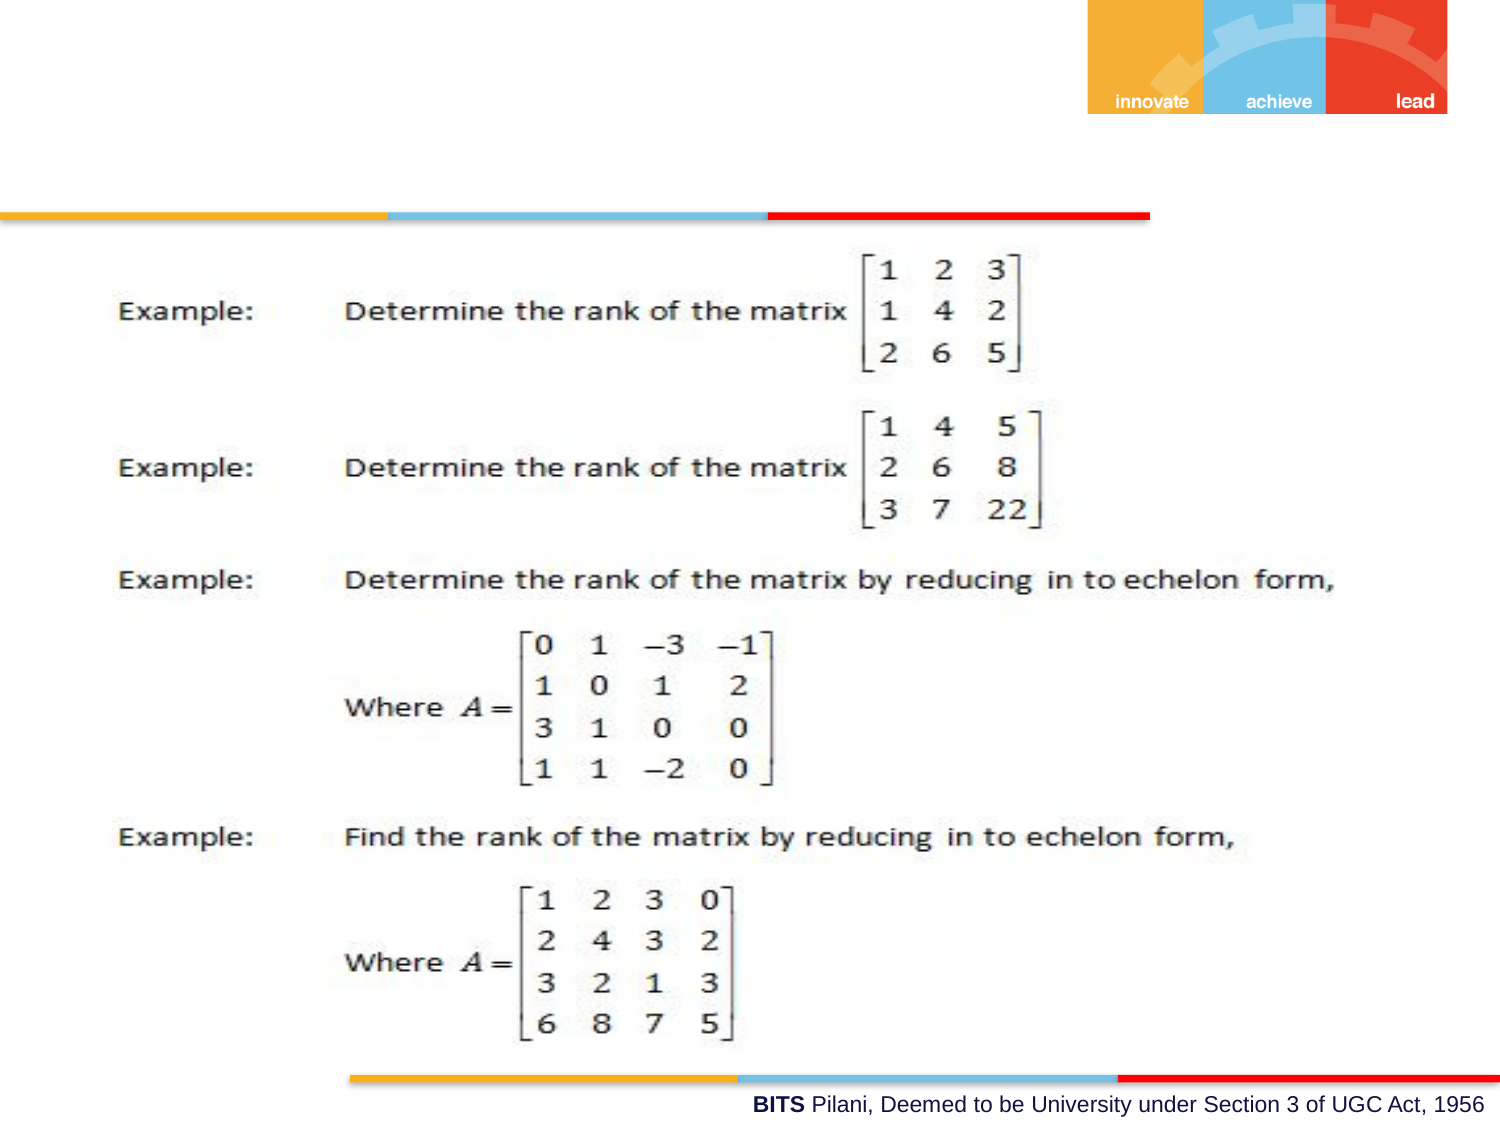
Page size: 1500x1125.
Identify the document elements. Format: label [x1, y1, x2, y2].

list [71, 245, 1429, 1053]
picture [1087, 0, 1448, 114]
